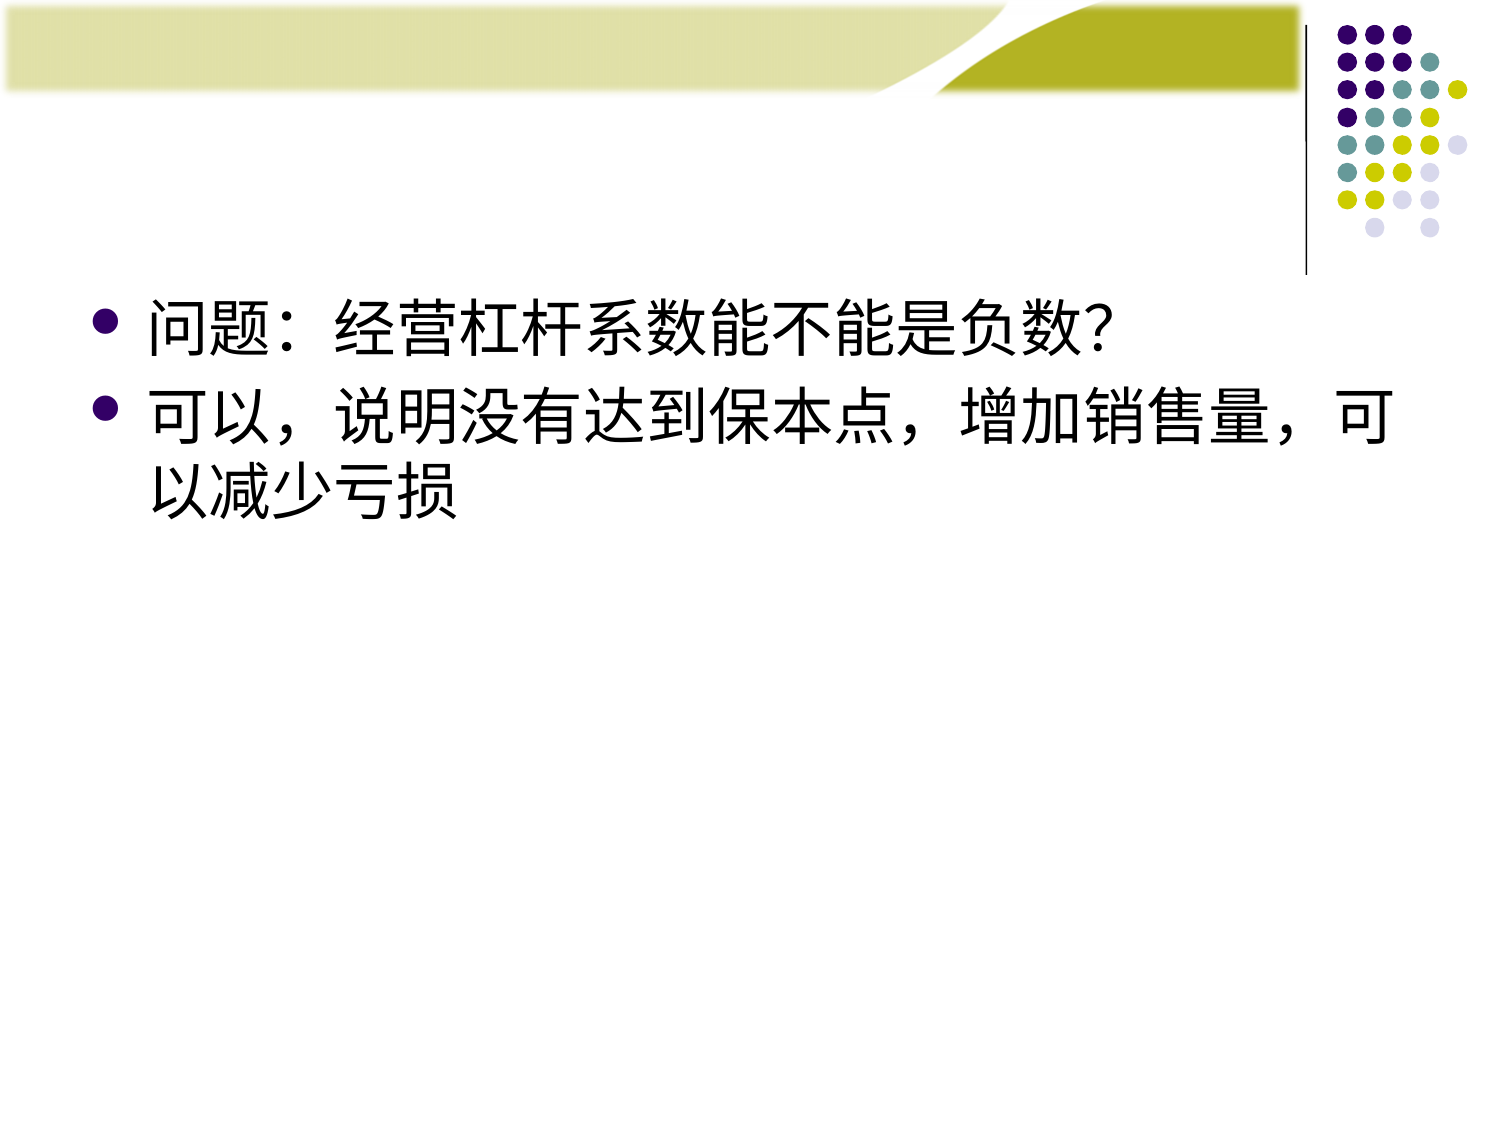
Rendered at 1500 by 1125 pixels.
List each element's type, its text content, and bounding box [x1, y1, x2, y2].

picture [0, 0, 1309, 101]
list 问题：经营杠杆系数能不能是负数？ 可以，说明没有达到保本点，增加销售量，可以减少亏损 [74, 281, 1426, 1006]
